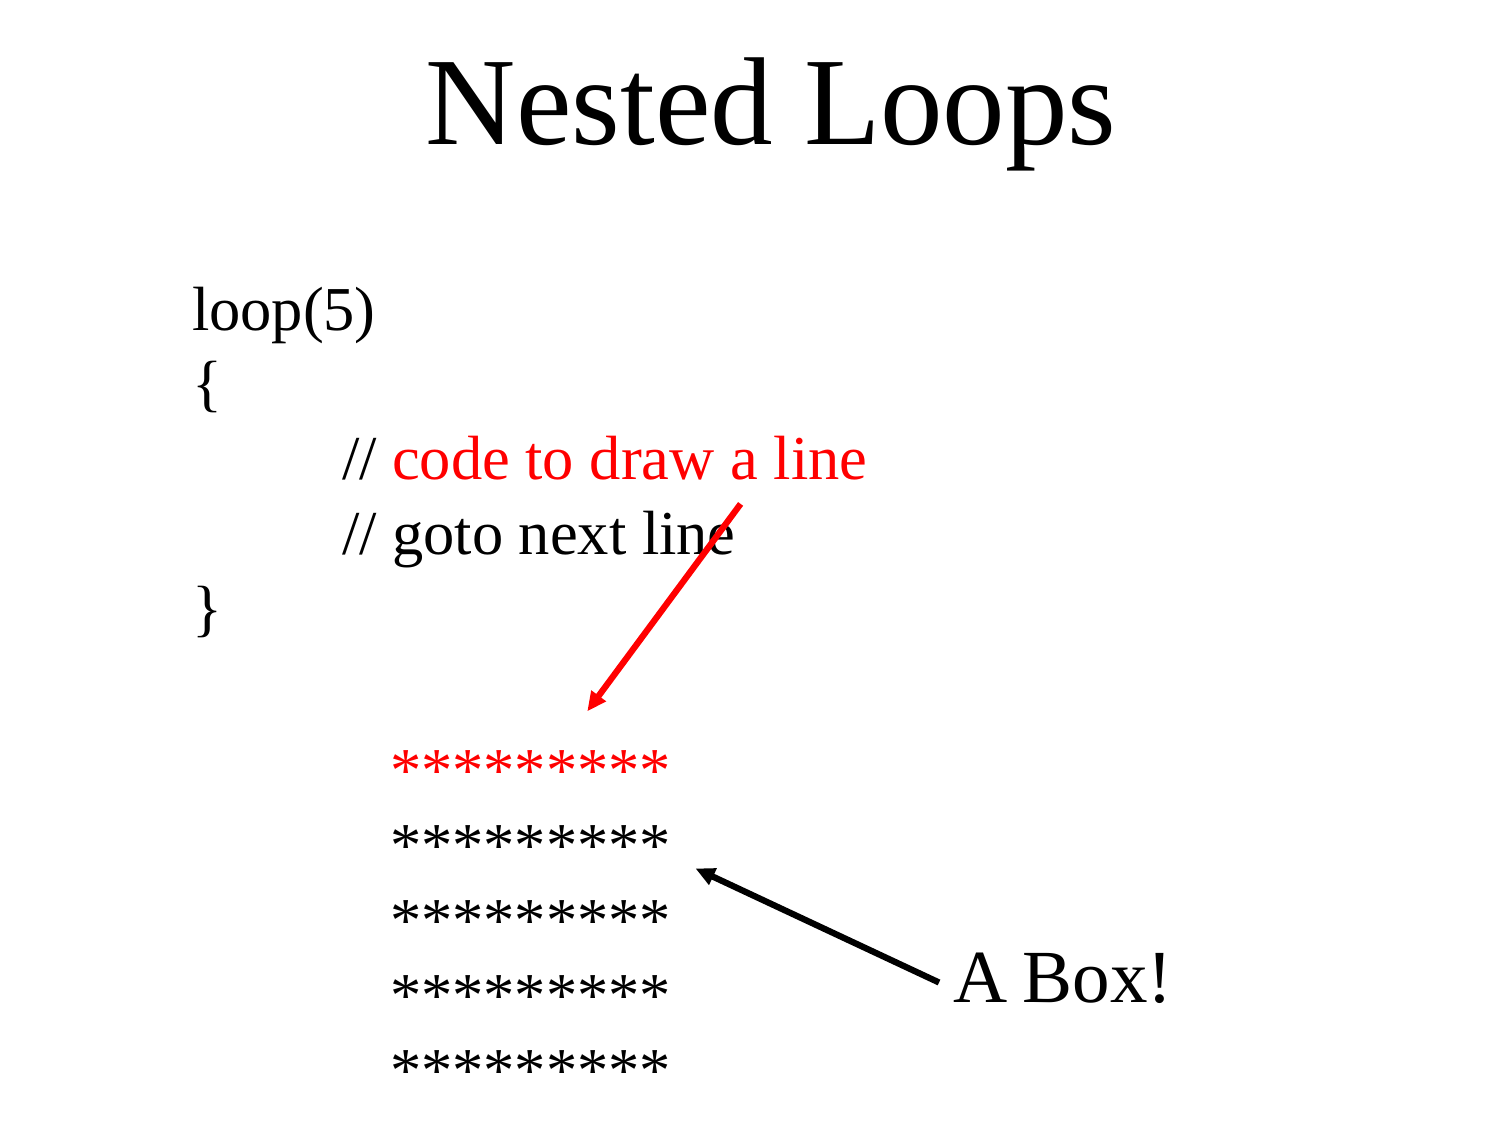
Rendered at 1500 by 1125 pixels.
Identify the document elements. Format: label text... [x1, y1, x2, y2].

text_box Nested Loops [323, 12, 1219, 202]
text_box ********* ********* ********* ********* ********* [374, 714, 696, 1024]
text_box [695, 868, 940, 983]
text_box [587, 503, 741, 712]
text_box loop(5) { // code to draw a line // goto next line } [101, 252, 1307, 394]
text_box A Box! [939, 912, 1276, 1053]
